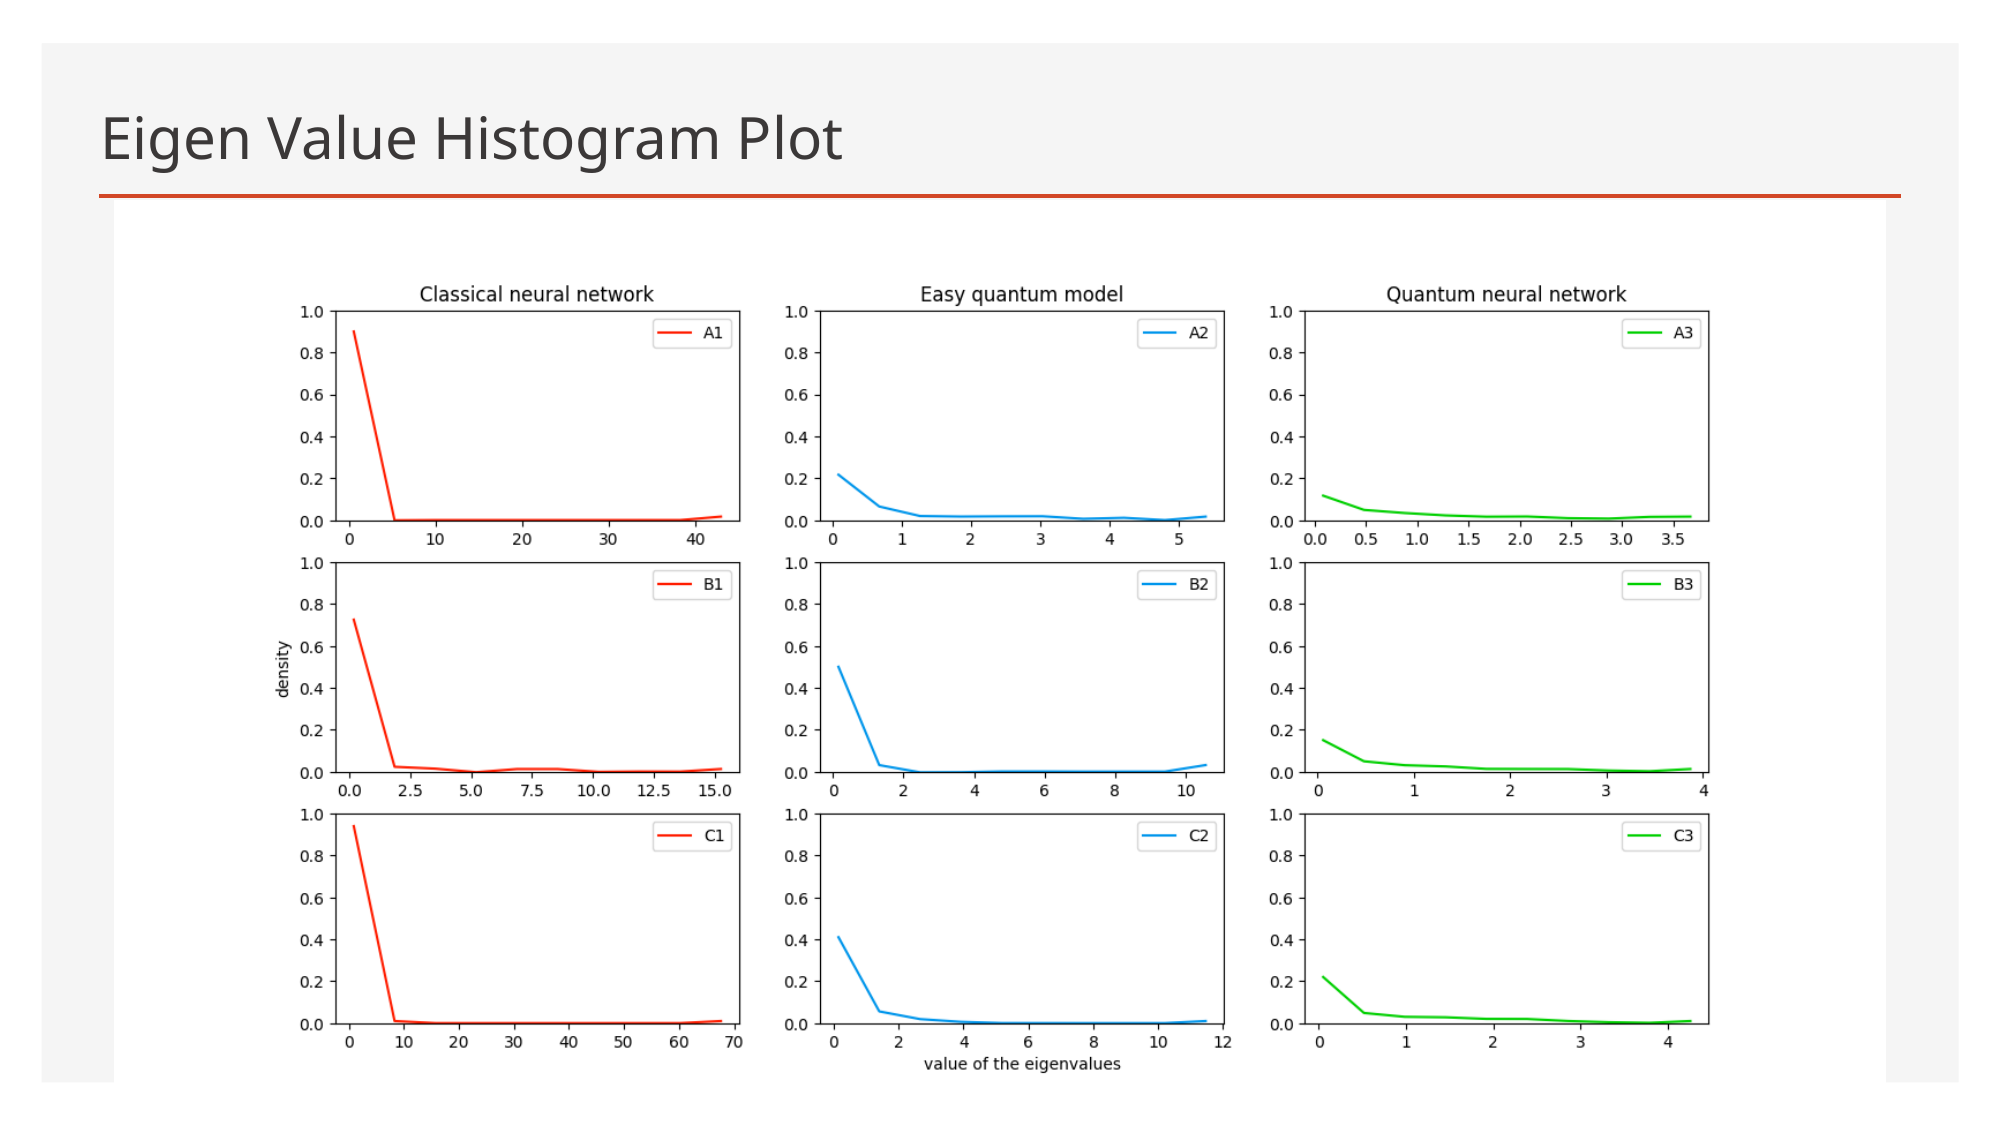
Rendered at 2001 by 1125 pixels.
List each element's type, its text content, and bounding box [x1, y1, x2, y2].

title Eigen Value Histogram Plot [85, 73, 1214, 179]
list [114, 200, 1886, 1125]
